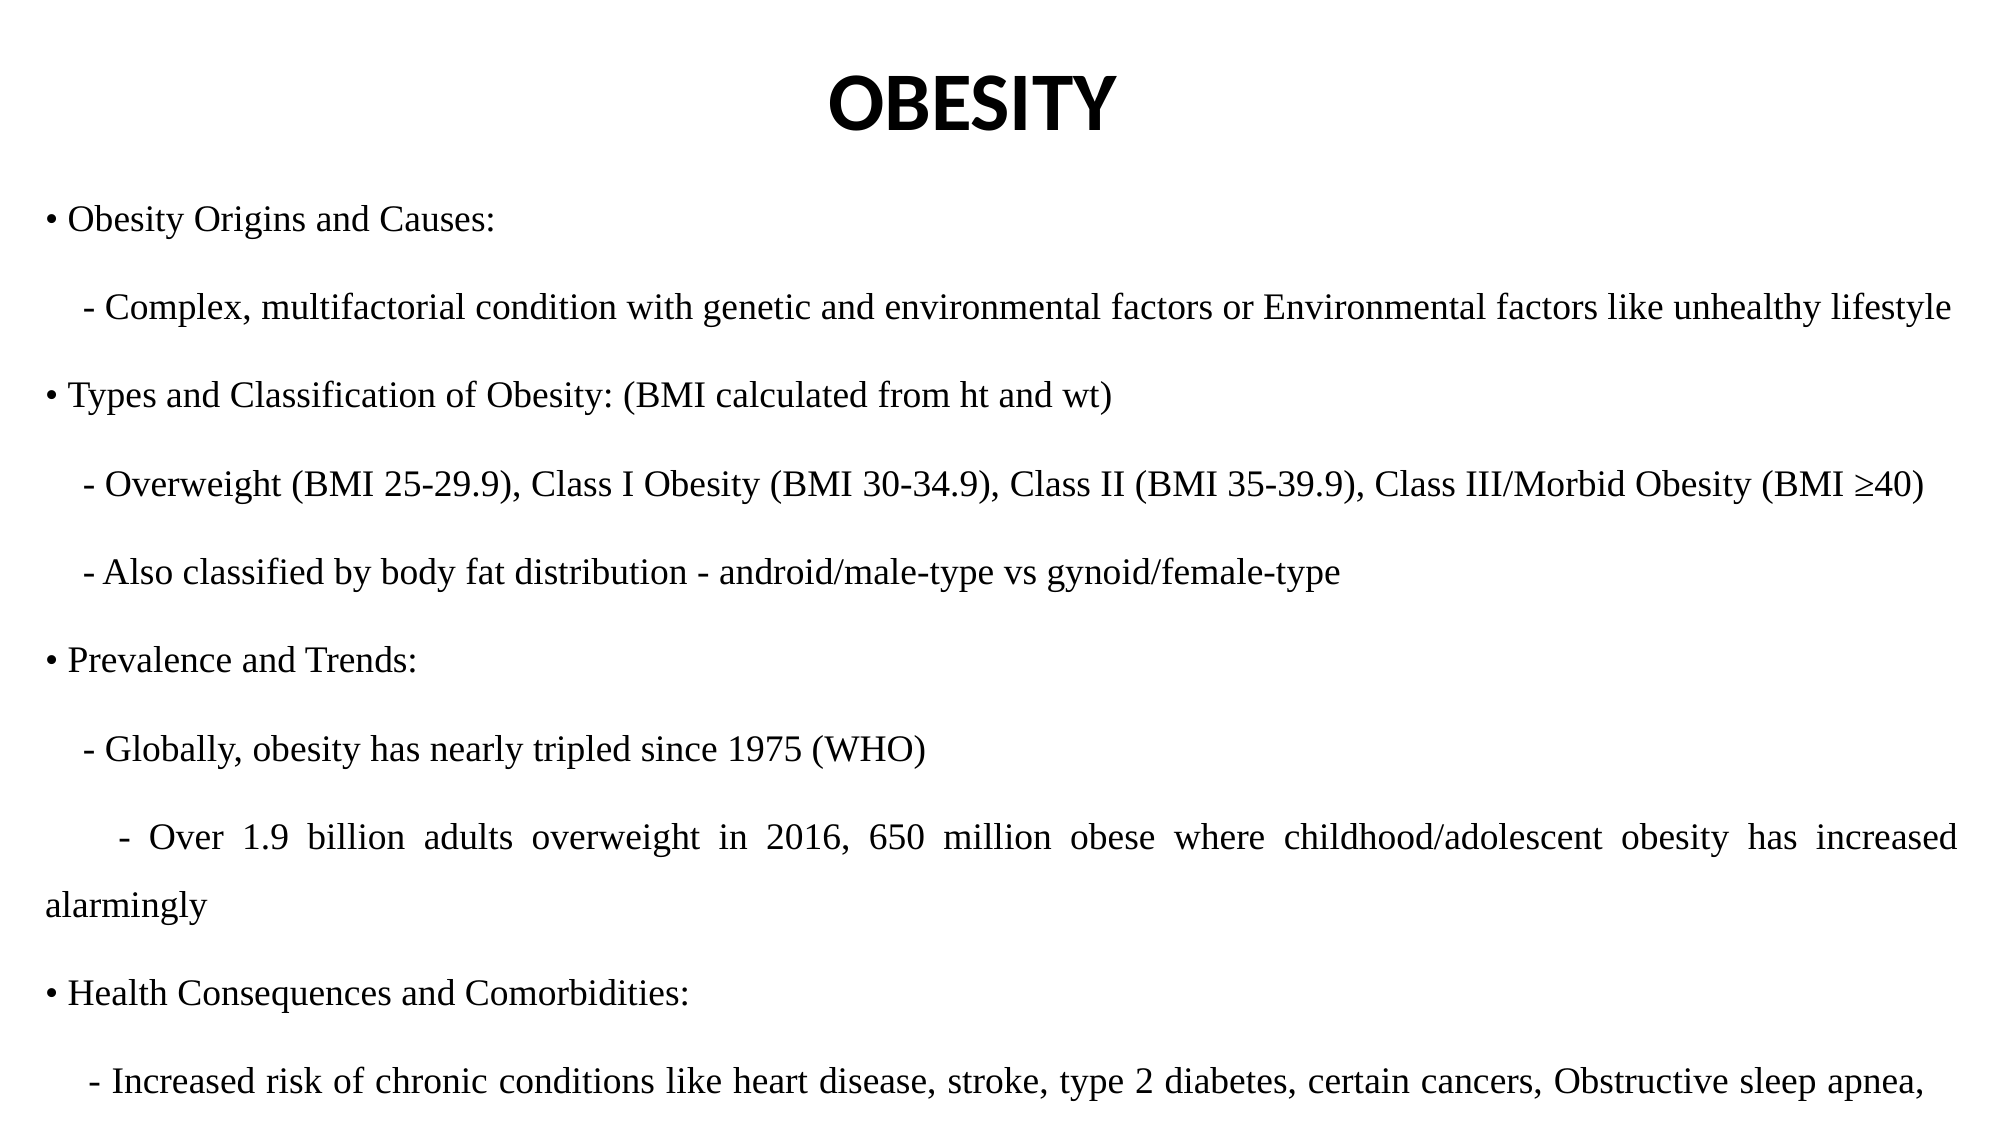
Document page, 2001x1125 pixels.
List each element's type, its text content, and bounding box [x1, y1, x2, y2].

list • Obesity Origins and Causes: - Complex, multifactorial condition with genetic and environmental factors or Environmental factors like unhealthy lifestyle • Types and Classification of Obesity: (BMI calculated from ht and wt) - Overweight (BMI 25-29.9), Class I Obesity (BMI 30-34.9), Class II (BMI 35-39.9), Class III/Morbid Obesity (BMI ≥40) - Also classified by body fat distribution - android/male-type vs gynoid/female-type • Prevalence and Trends: - Globally, obesity has nearly tripled since 1975 (WHO) - Over 1.9 billion adults overweight in 2016, 650 million obese where childhood/adolescent obesity has increased alarmingly • Health Consequences and Comorbidities: - Increased risk of chronic conditions like heart disease, stroke, type 2 diabetes, certain cancers, Obstructive sleep apnea, osteoarthritis, reproductive issues, Higher mortality rates from all causes [30, 163, 1976, 1051]
title OBESITY [31, 44, 1914, 163]
